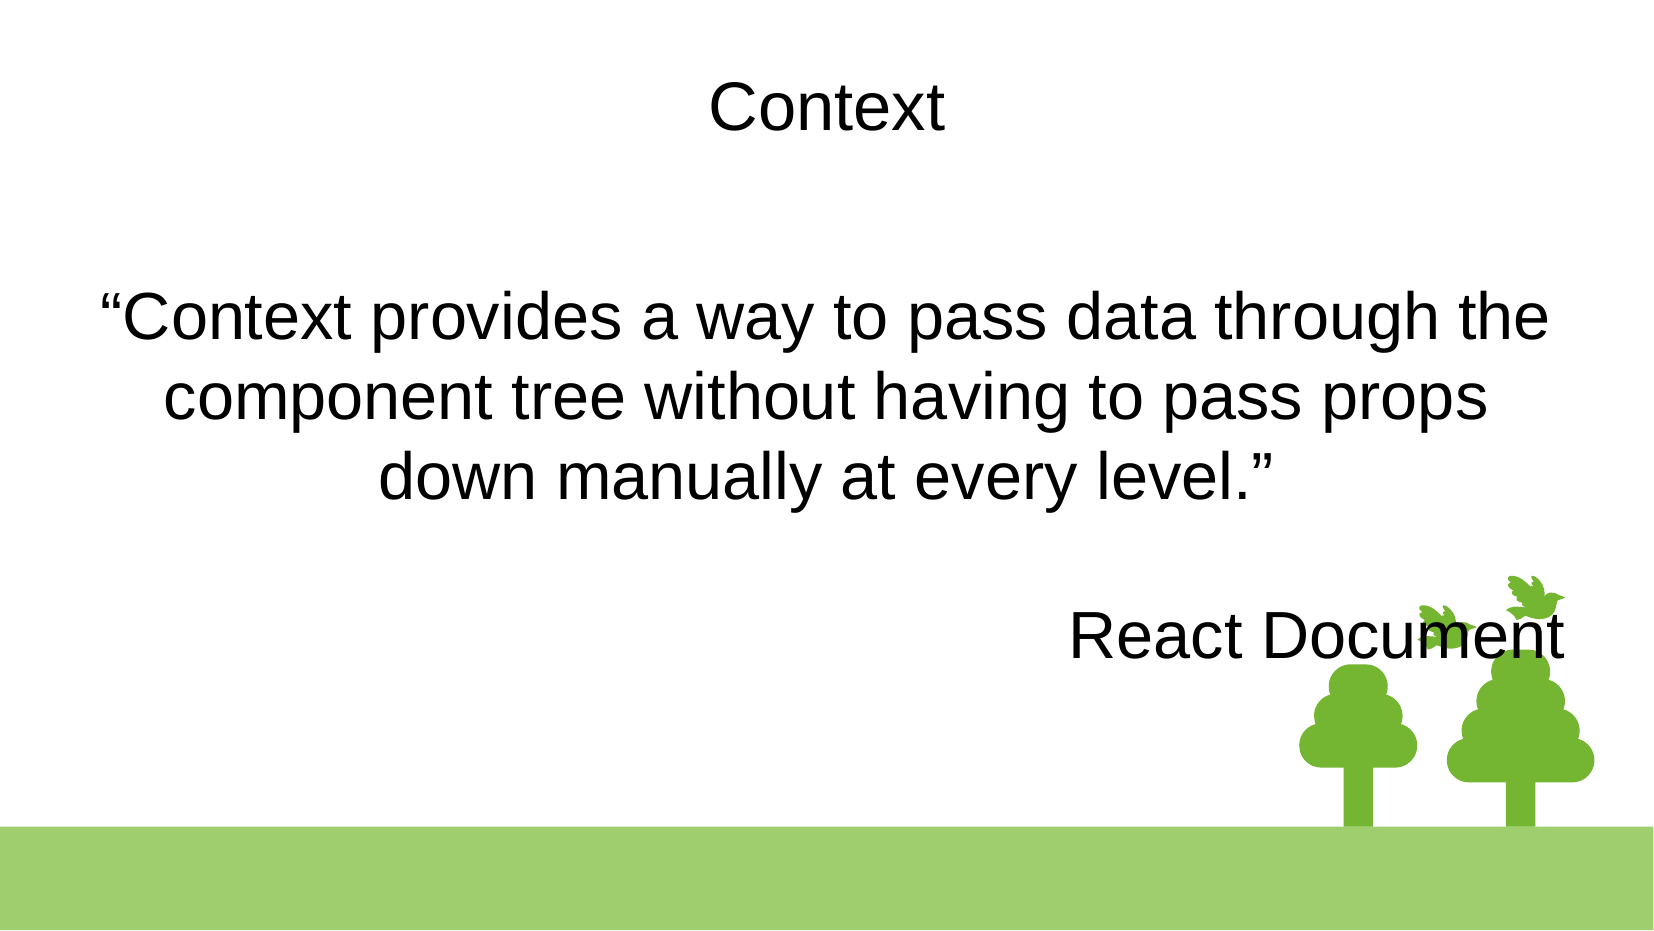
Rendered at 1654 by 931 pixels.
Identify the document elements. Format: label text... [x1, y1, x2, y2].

text_box “Context provides a way to pass data through the component tree without having to pass props down manually at every level.” React Document [88, 206, 1565, 739]
text_box Context [88, 29, 1565, 178]
